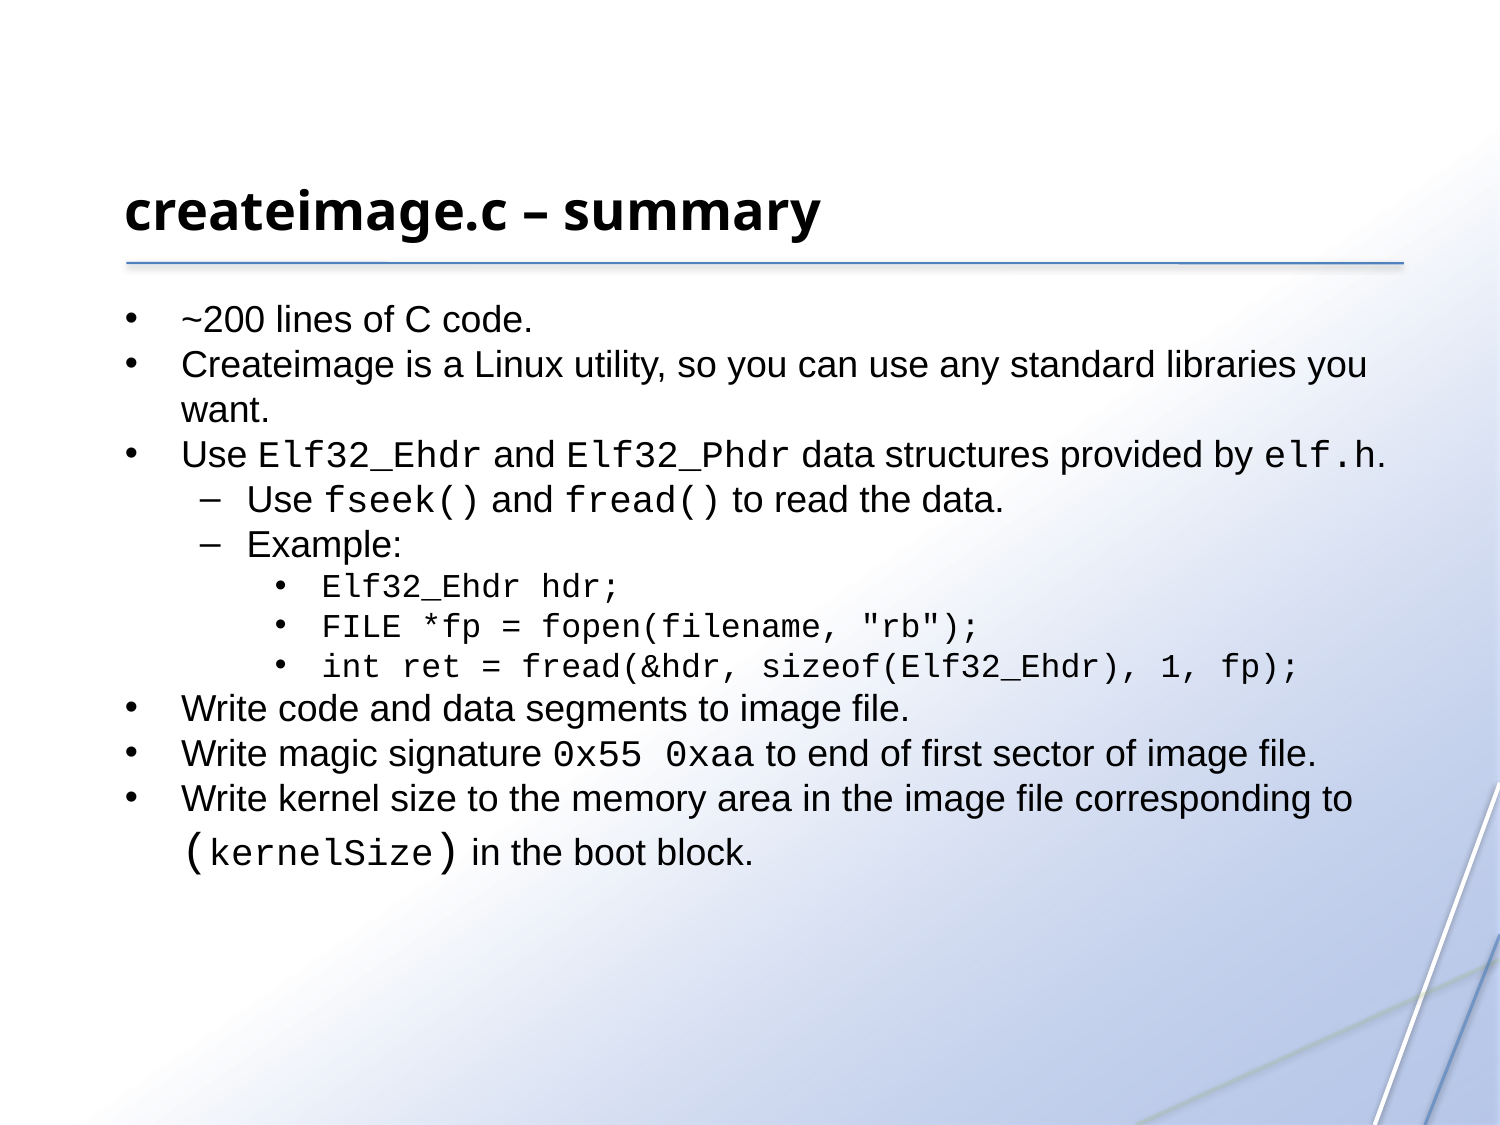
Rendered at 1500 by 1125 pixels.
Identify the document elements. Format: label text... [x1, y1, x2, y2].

text_box ~200 lines of C code. Createimage is a Linux utility, so you can use any standard libraries you want. Use Elf32_Ehdr and Elf32_Phdr data structures provided by elf.h. Use fseek() and fread() to read the data. Example: Elf32_Ehdr hdr; FILE *fp = fopen(filename, "rb"); int ret = fread(&hdr, sizeof(Elf32_Ehdr), 1, fp); Write code and data segments to image file. Write magic signature 0x55 0xaa to end of first sector of image file. Write kernel size to the memory area in the image file corresponding to (kernelSize) in the boot block. [109, 287, 1404, 1005]
text_box createimage.c – summary [109, 49, 1403, 249]
